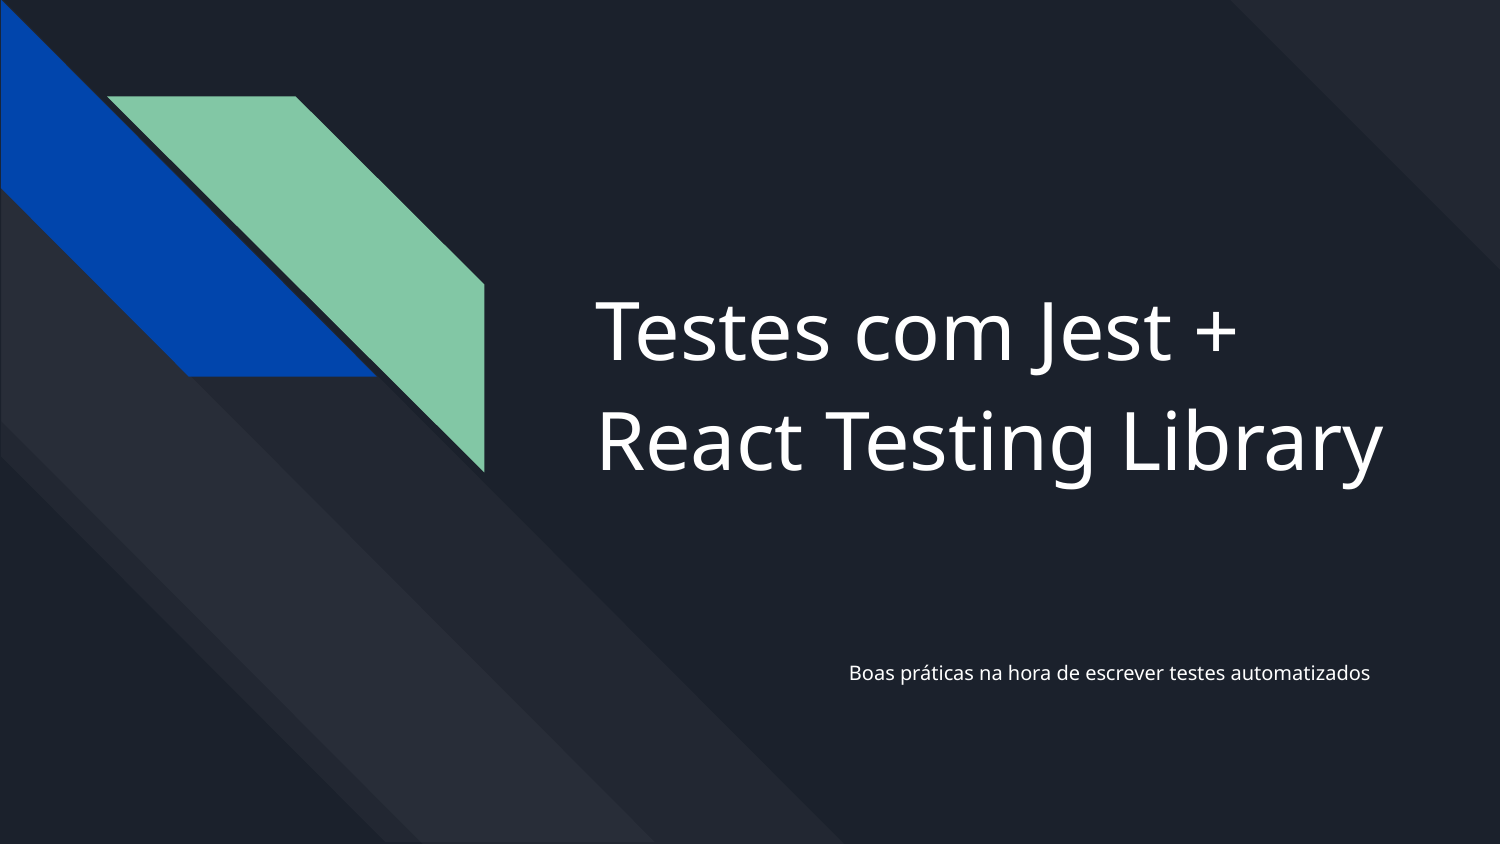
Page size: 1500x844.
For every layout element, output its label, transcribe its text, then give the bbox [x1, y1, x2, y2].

title Testes com Jest + React Testing Library [580, 258, 1404, 518]
subtitle Boas práticas na hora de escrever testes automatizados [833, 643, 1404, 727]
